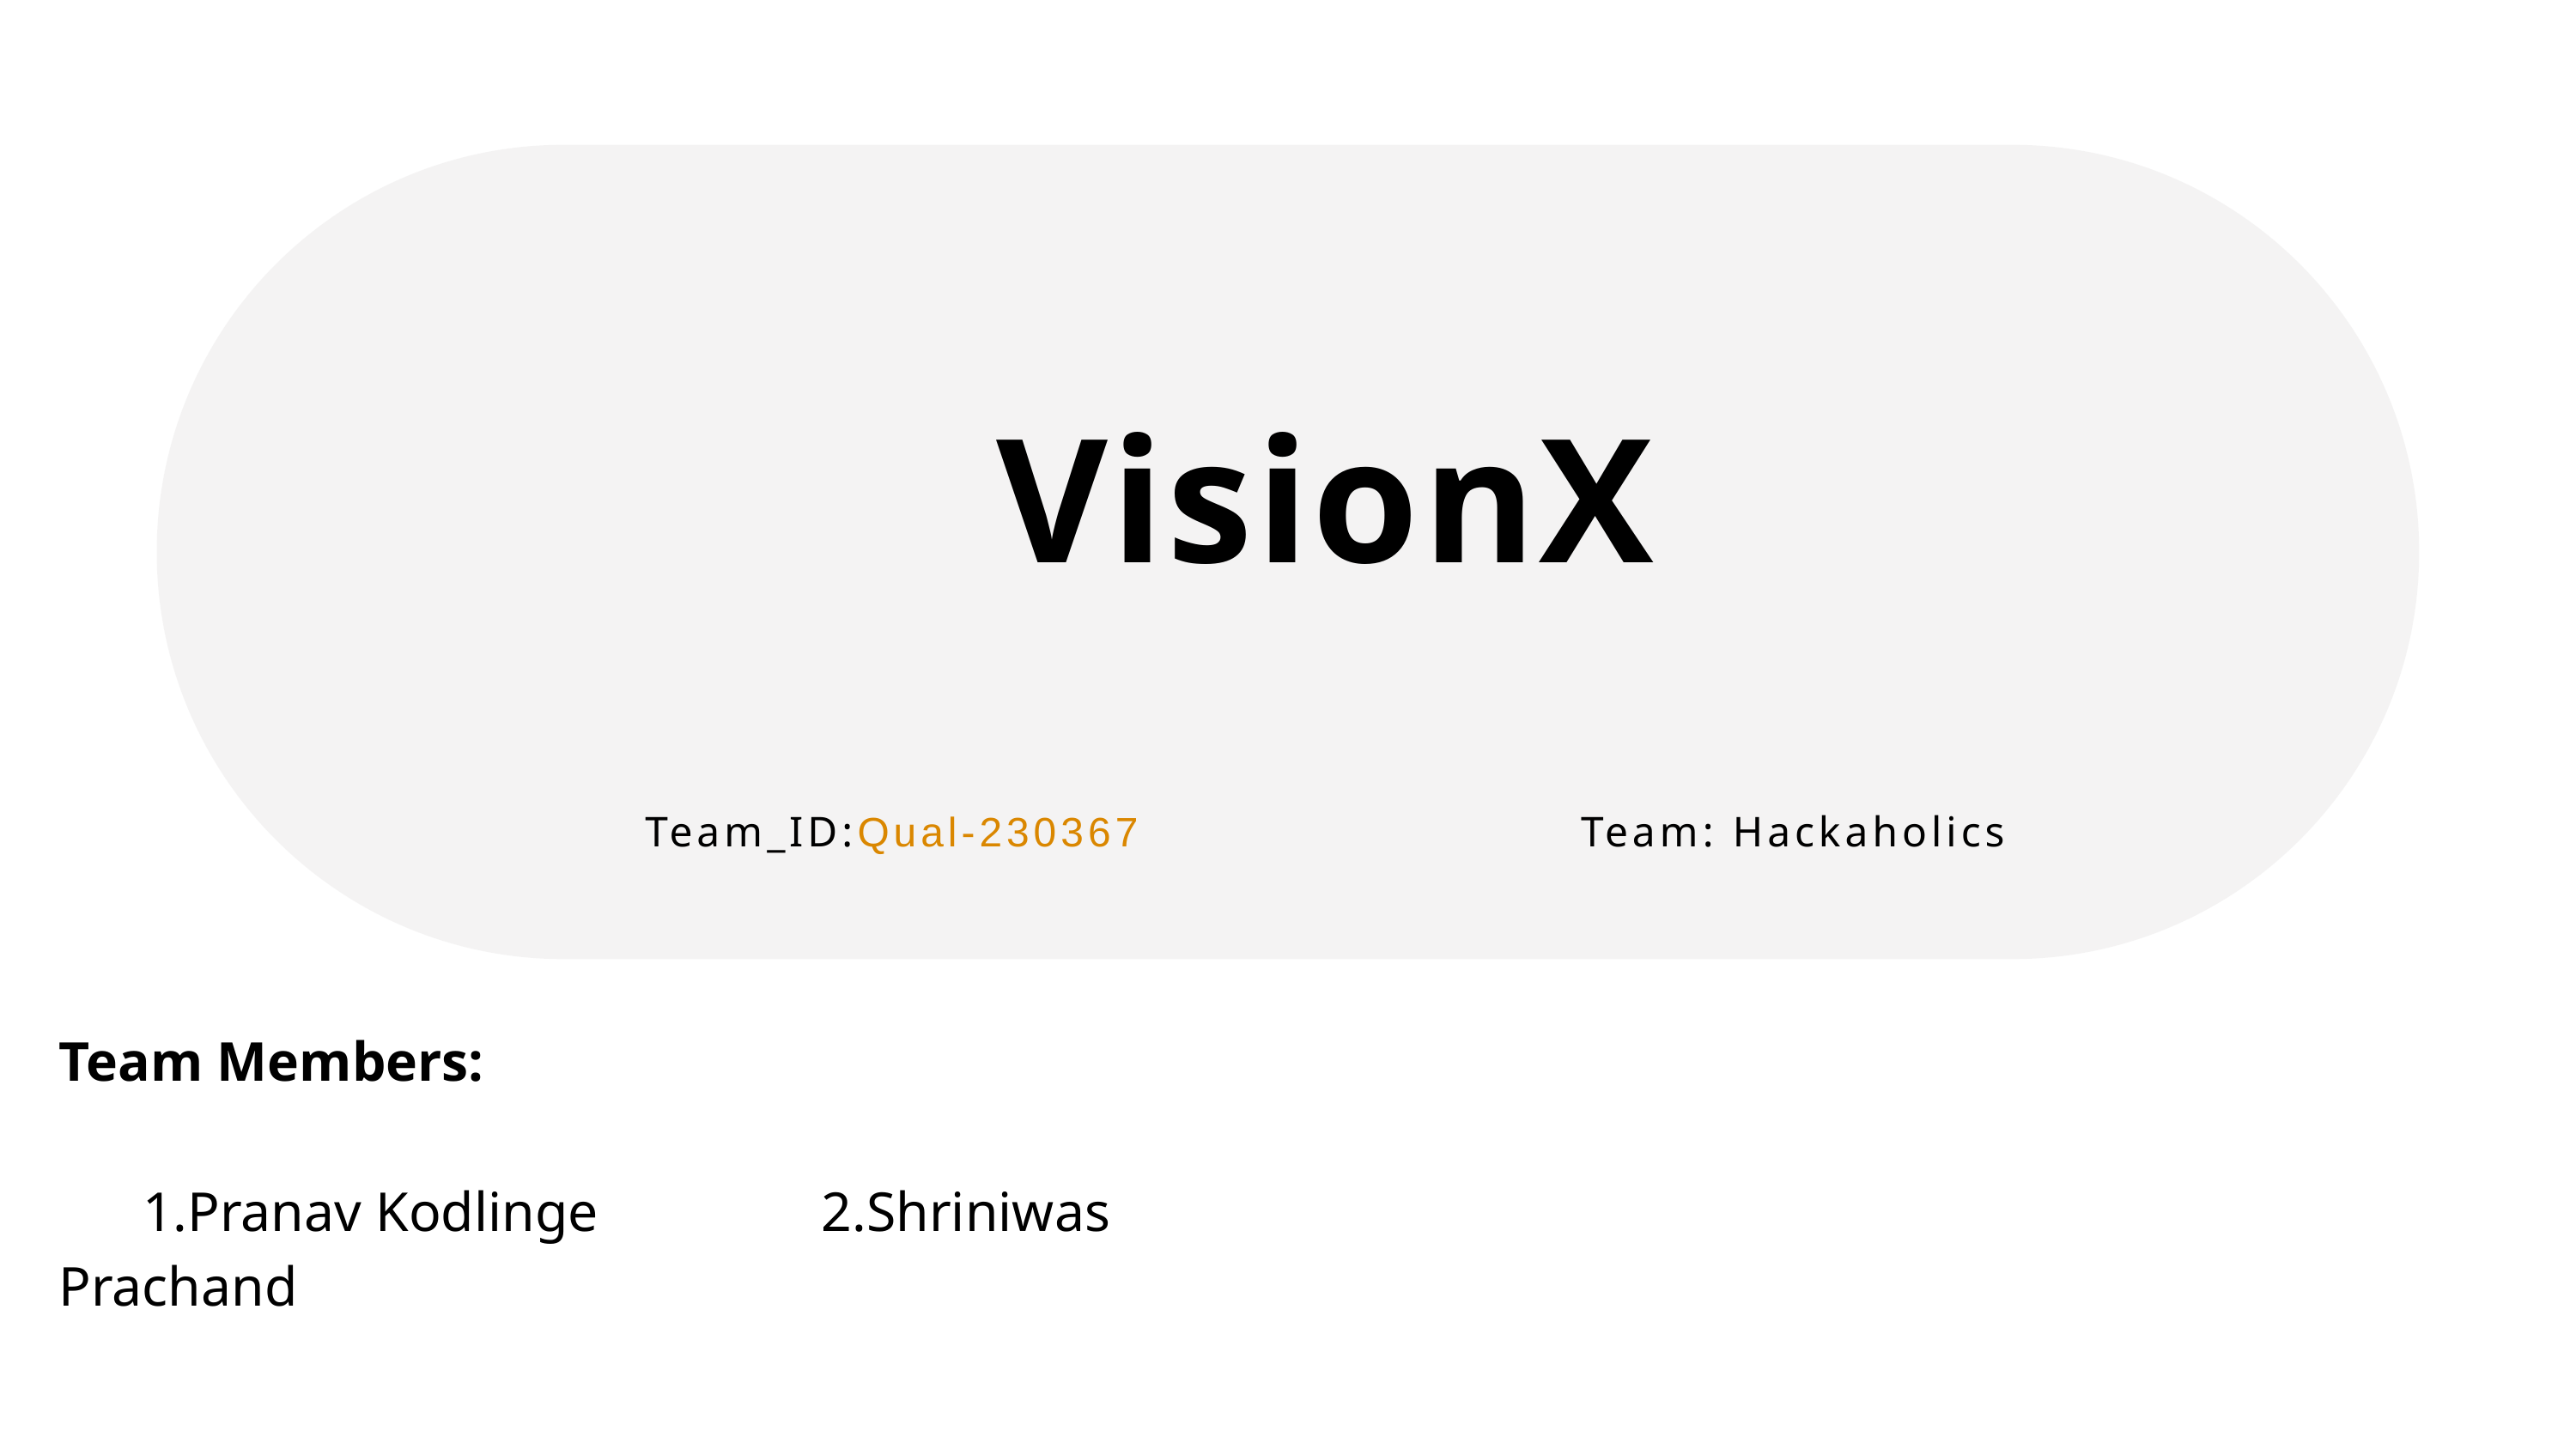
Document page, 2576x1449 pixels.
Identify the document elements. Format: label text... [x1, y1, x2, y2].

text_box Team_ID:Qual-230367 Team: Hackaholics [453, 795, 2197, 855]
text_box [156, 144, 2420, 960]
text_box Team Members: 1.Pranav Kodlinge 2.Shriniwas Prachand 3.Aayush Agrawal 4.Utsavi Bagri [58, 1016, 1326, 1449]
text_box VisionX [687, 488, 1964, 597]
